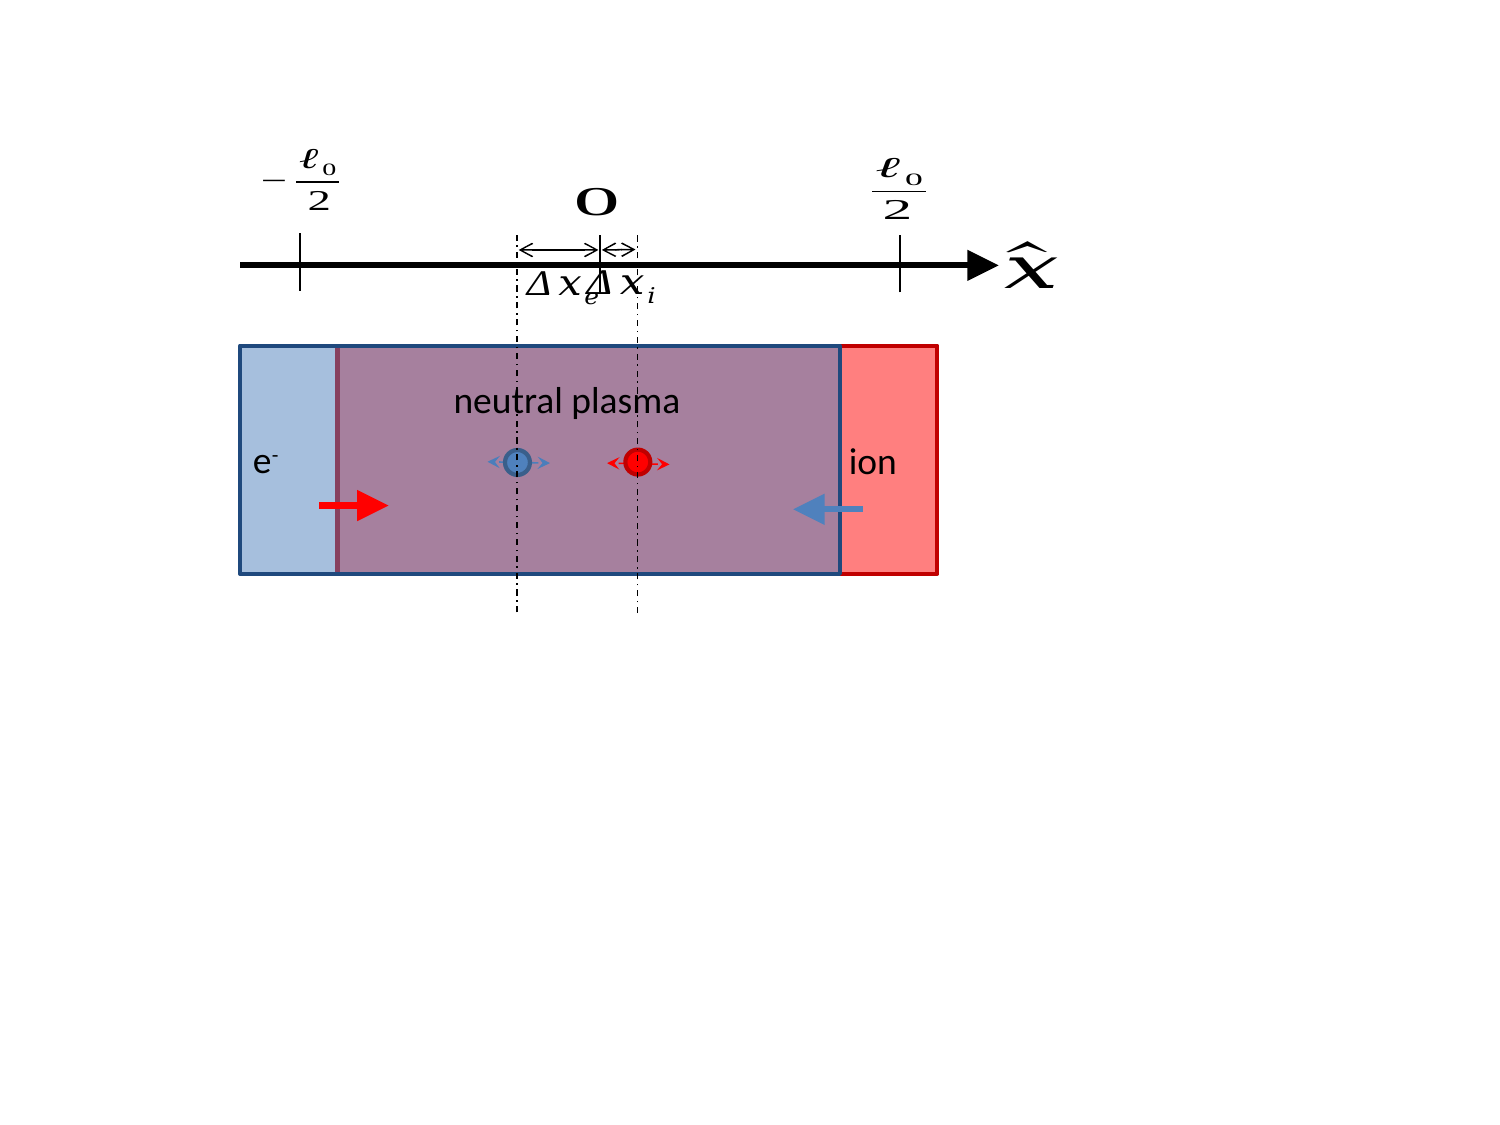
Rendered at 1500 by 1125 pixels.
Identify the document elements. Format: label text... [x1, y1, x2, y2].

text_box [503, 449, 512, 460]
text_box [521, 429, 633, 576]
text_box [641, 447, 653, 461]
text_box [641, 344, 842, 576]
text_box neutral plasma [438, 368, 512, 429]
text_box e- [238, 428, 294, 489]
text_box [841, 344, 939, 576]
text_box [623, 448, 633, 461]
text_box [521, 448, 532, 460]
text_box neutral plasma [641, 368, 696, 429]
text_box [238, 344, 512, 576]
text_box [521, 344, 633, 368]
text_box neutral plasma [521, 368, 633, 429]
text_box ion [834, 429, 912, 490]
